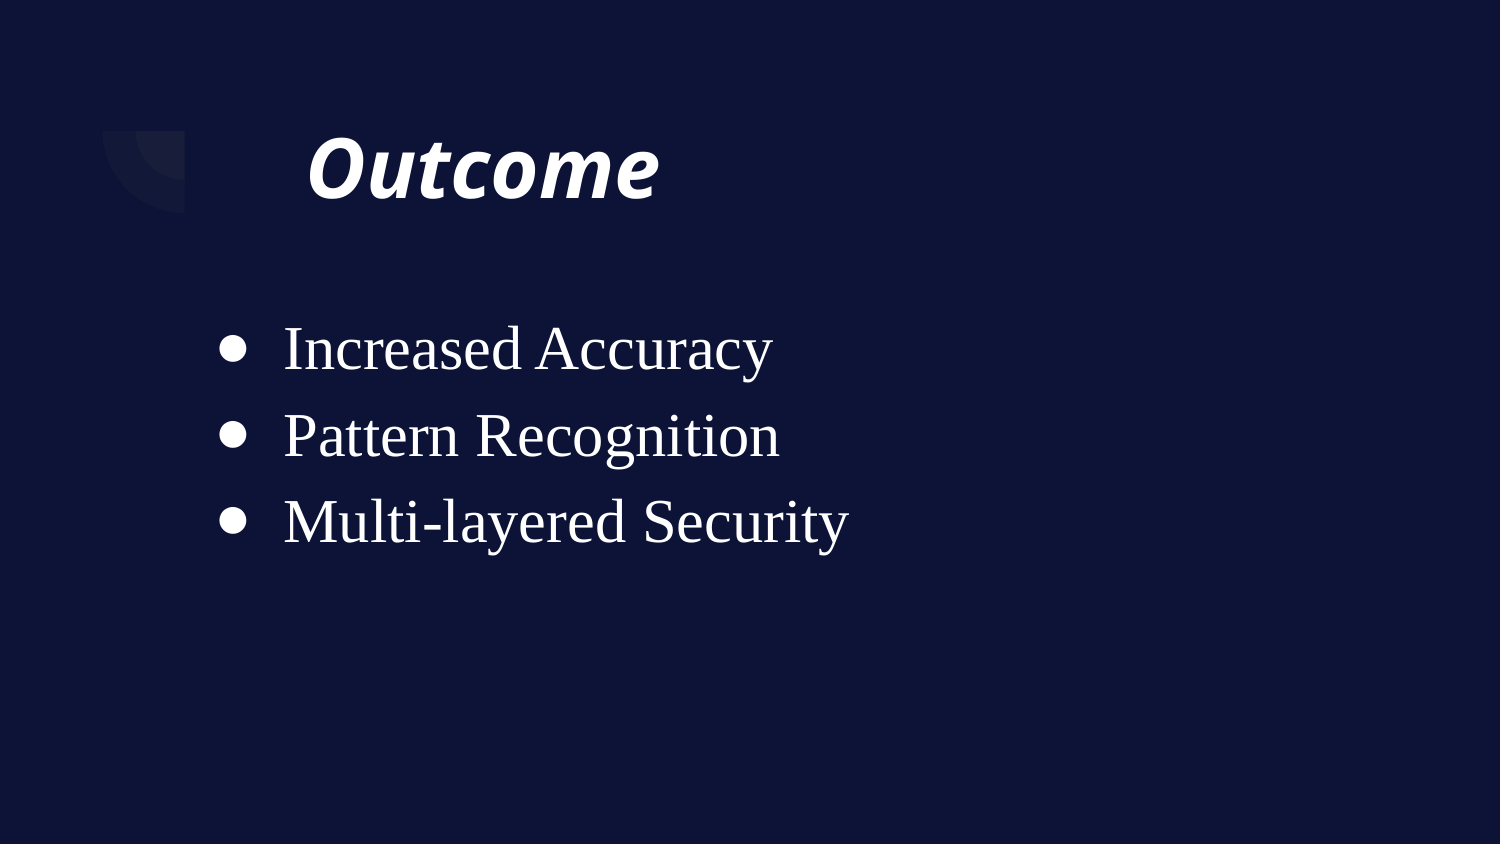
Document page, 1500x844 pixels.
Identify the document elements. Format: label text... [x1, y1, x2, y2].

list Increased Accuracy Pattern Recognition Multi-layered Security [193, 281, 1347, 699]
title Outcome [290, 100, 910, 265]
